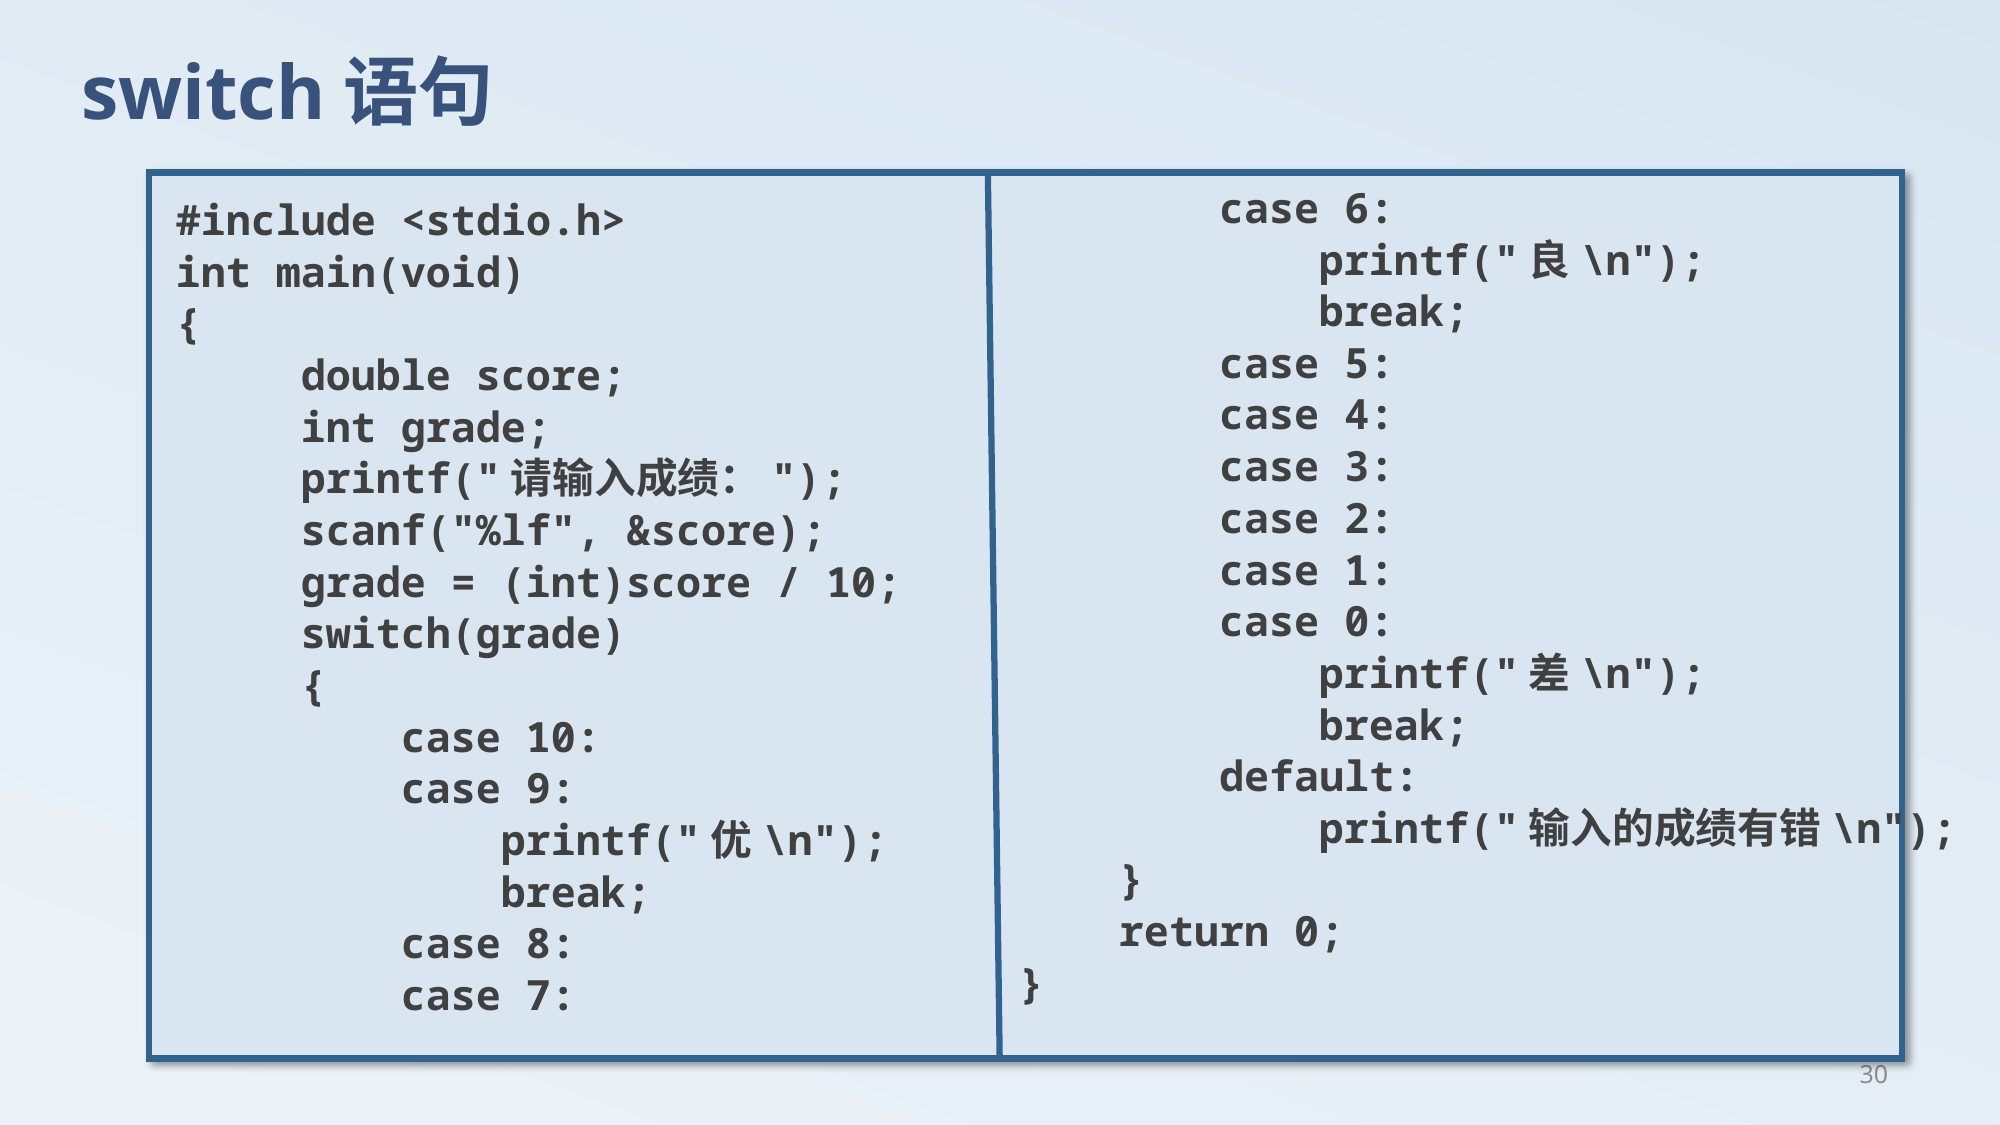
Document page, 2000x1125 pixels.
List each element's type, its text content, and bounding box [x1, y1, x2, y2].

title switch语句 [66, 54, 1867, 197]
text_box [149, 172, 2000, 1094]
